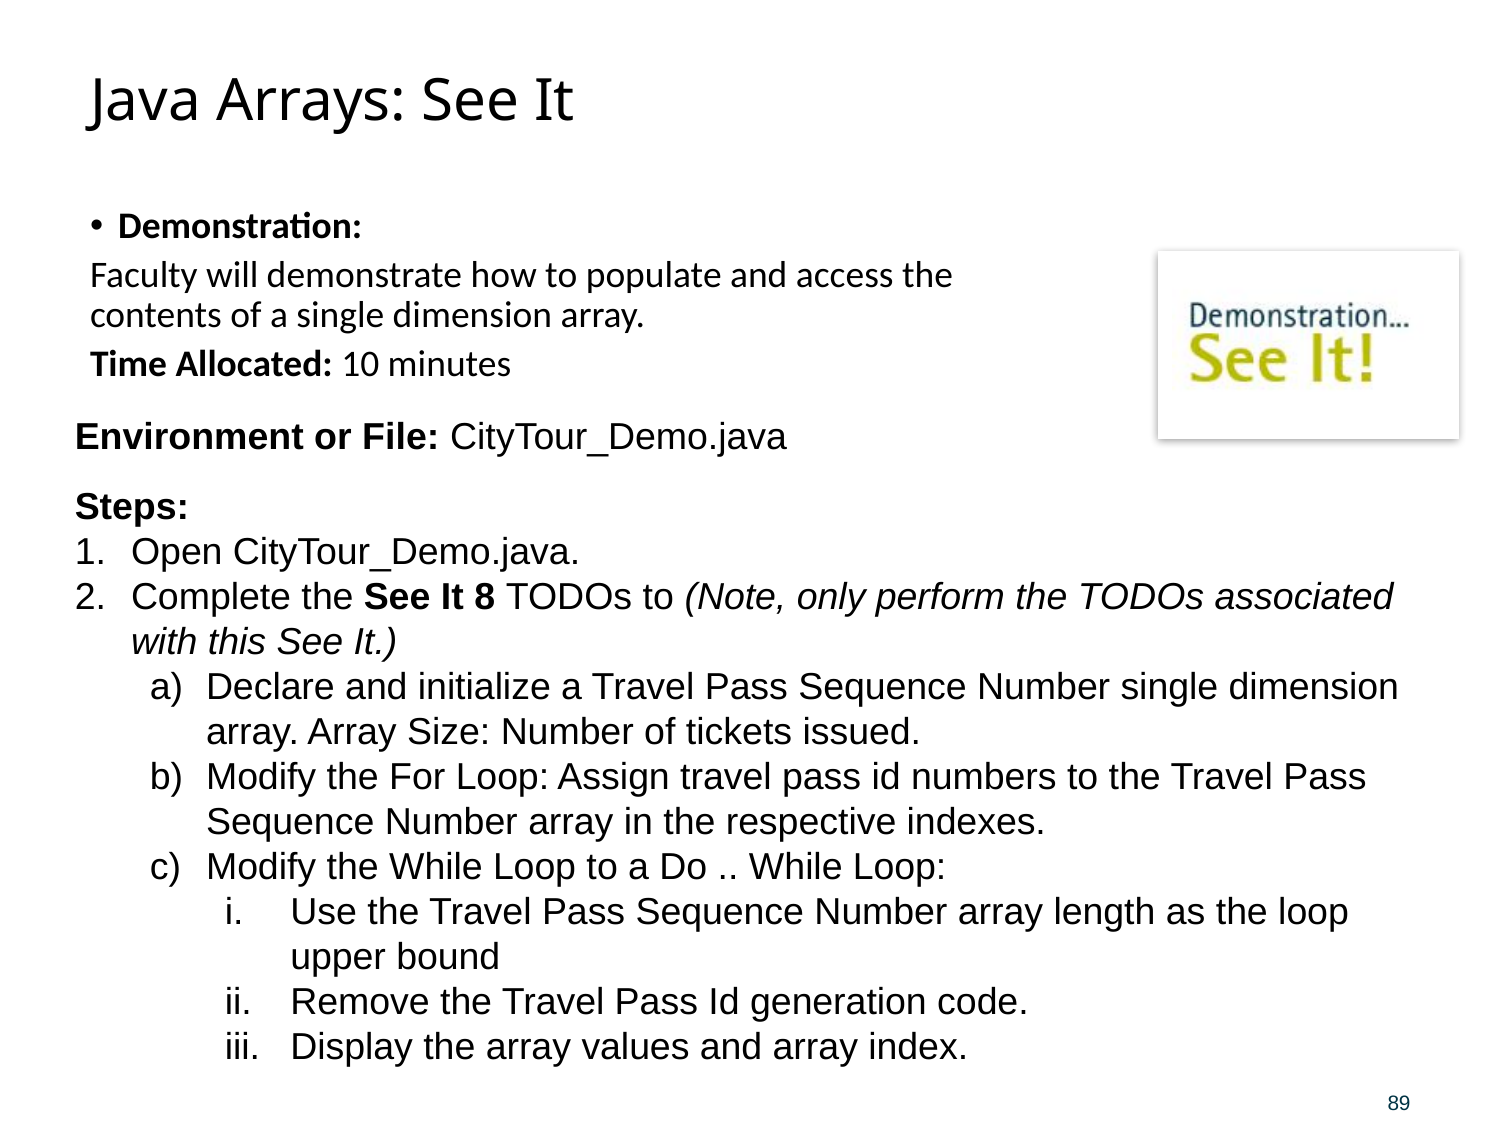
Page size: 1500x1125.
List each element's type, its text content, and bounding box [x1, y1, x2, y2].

text_box 89 [1387, 1072, 1492, 1115]
picture [1172, 265, 1445, 424]
list Demonstration: Faculty will demonstrate how to populate and access the contents of a single dimension array. Time Allocated: 10 minutes [75, 331, 994, 404]
text_box [75, 199, 1402, 331]
title Java Arrays: See It [75, 30, 1425, 173]
text_box Environment or File: CityTour_Demo.java Steps: Open CityTour_Demo.java. Complete the See It 8 TODOs to (Note, only perform the TODOs associated with this See It.) Declare and initialize a Travel Pass Sequence Number single dimension array. Array Size: Number of tickets issued. Modify the For Loop: Assign travel pass id numbers to the Travel Pass Sequence Number array in the respective indexes. Modify the While Loop to a Do .. While Loop: Use the Travel Pass Sequence Number array length as the loop upper bound Remove the Travel Pass Id generation code. Display the array values and array index. [60, 404, 1425, 1075]
